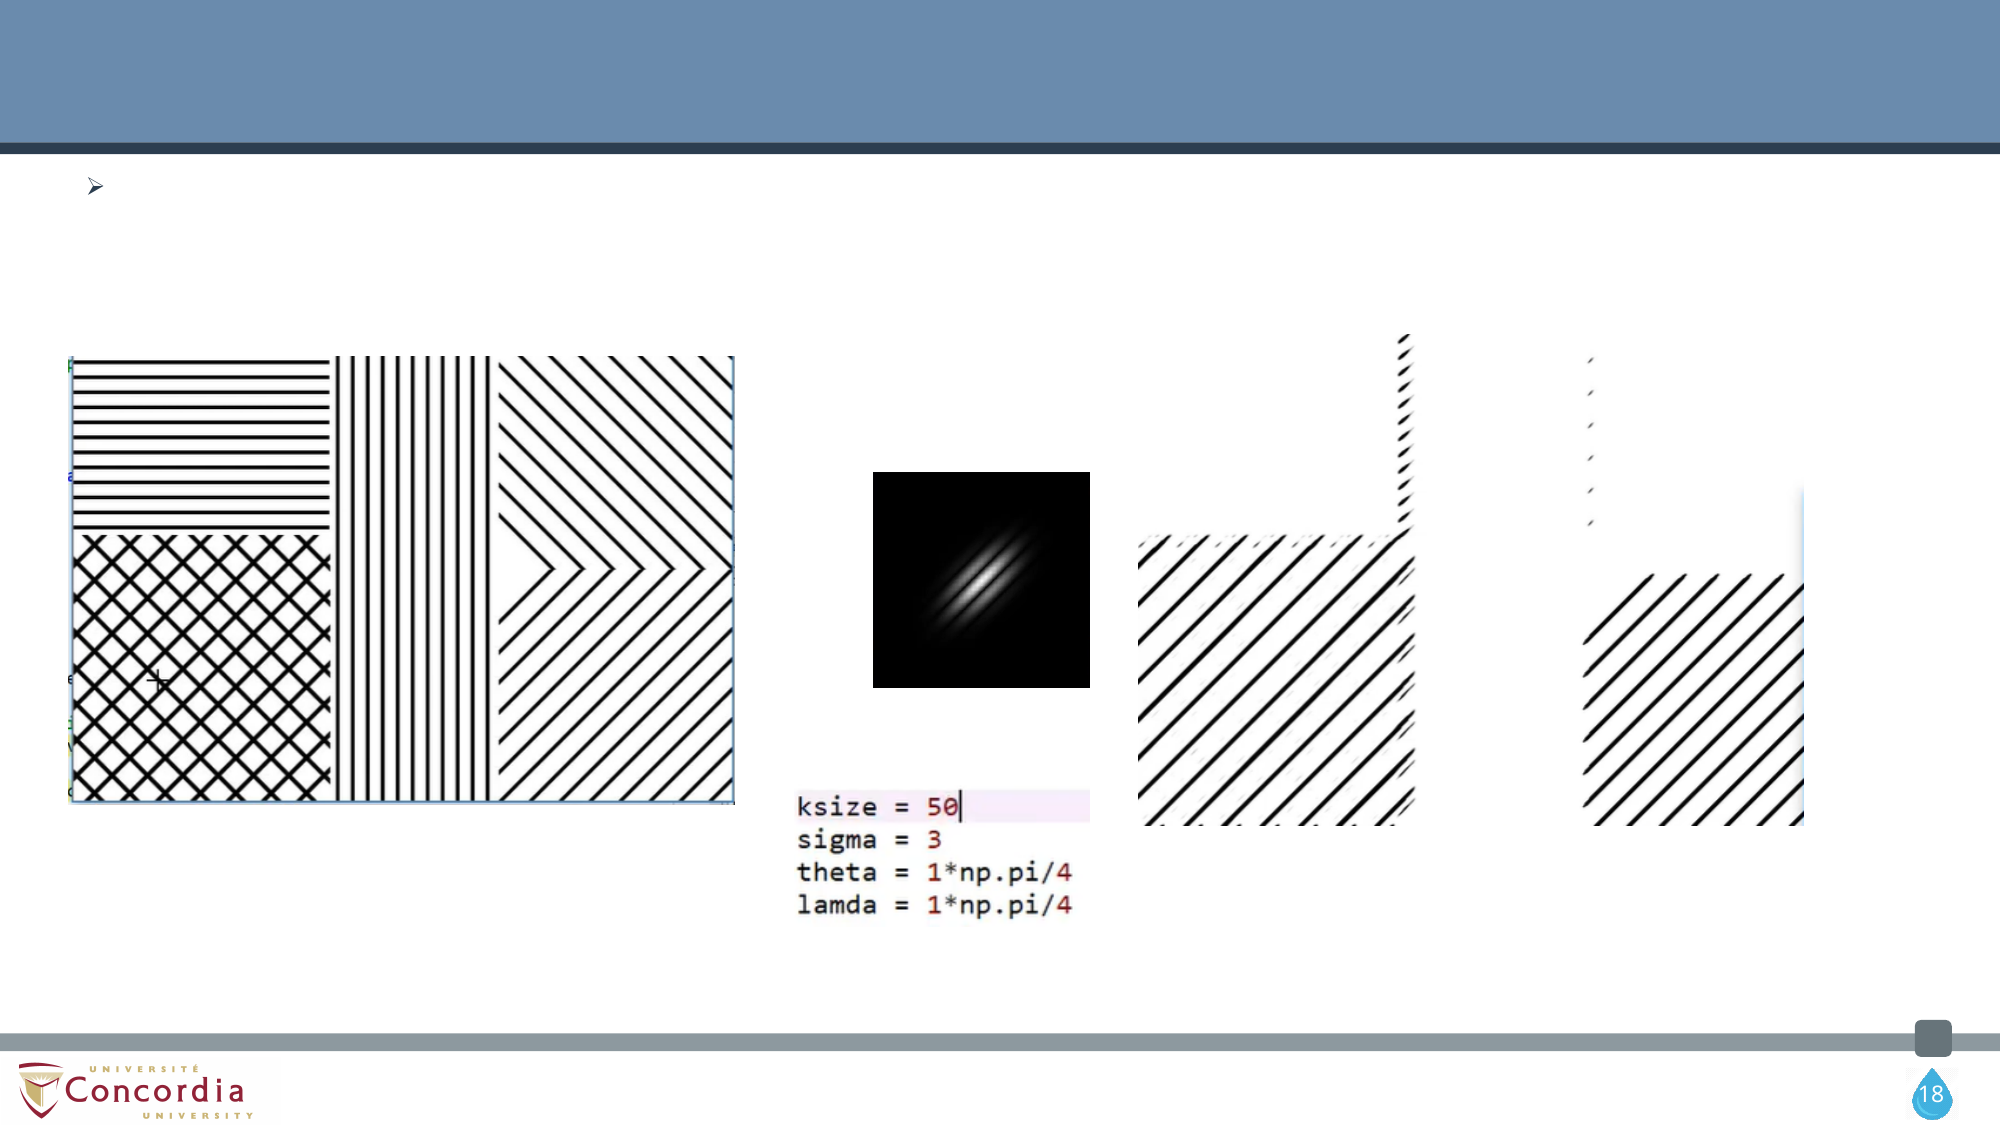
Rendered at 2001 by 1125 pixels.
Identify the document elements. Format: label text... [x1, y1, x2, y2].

slide_number 18 [1885, 1062, 1978, 1125]
picture [1, 1057, 281, 1125]
picture [794, 784, 1090, 927]
picture [873, 471, 1090, 689]
picture [68, 356, 735, 805]
list [70, 170, 1932, 991]
picture [1138, 334, 1804, 827]
